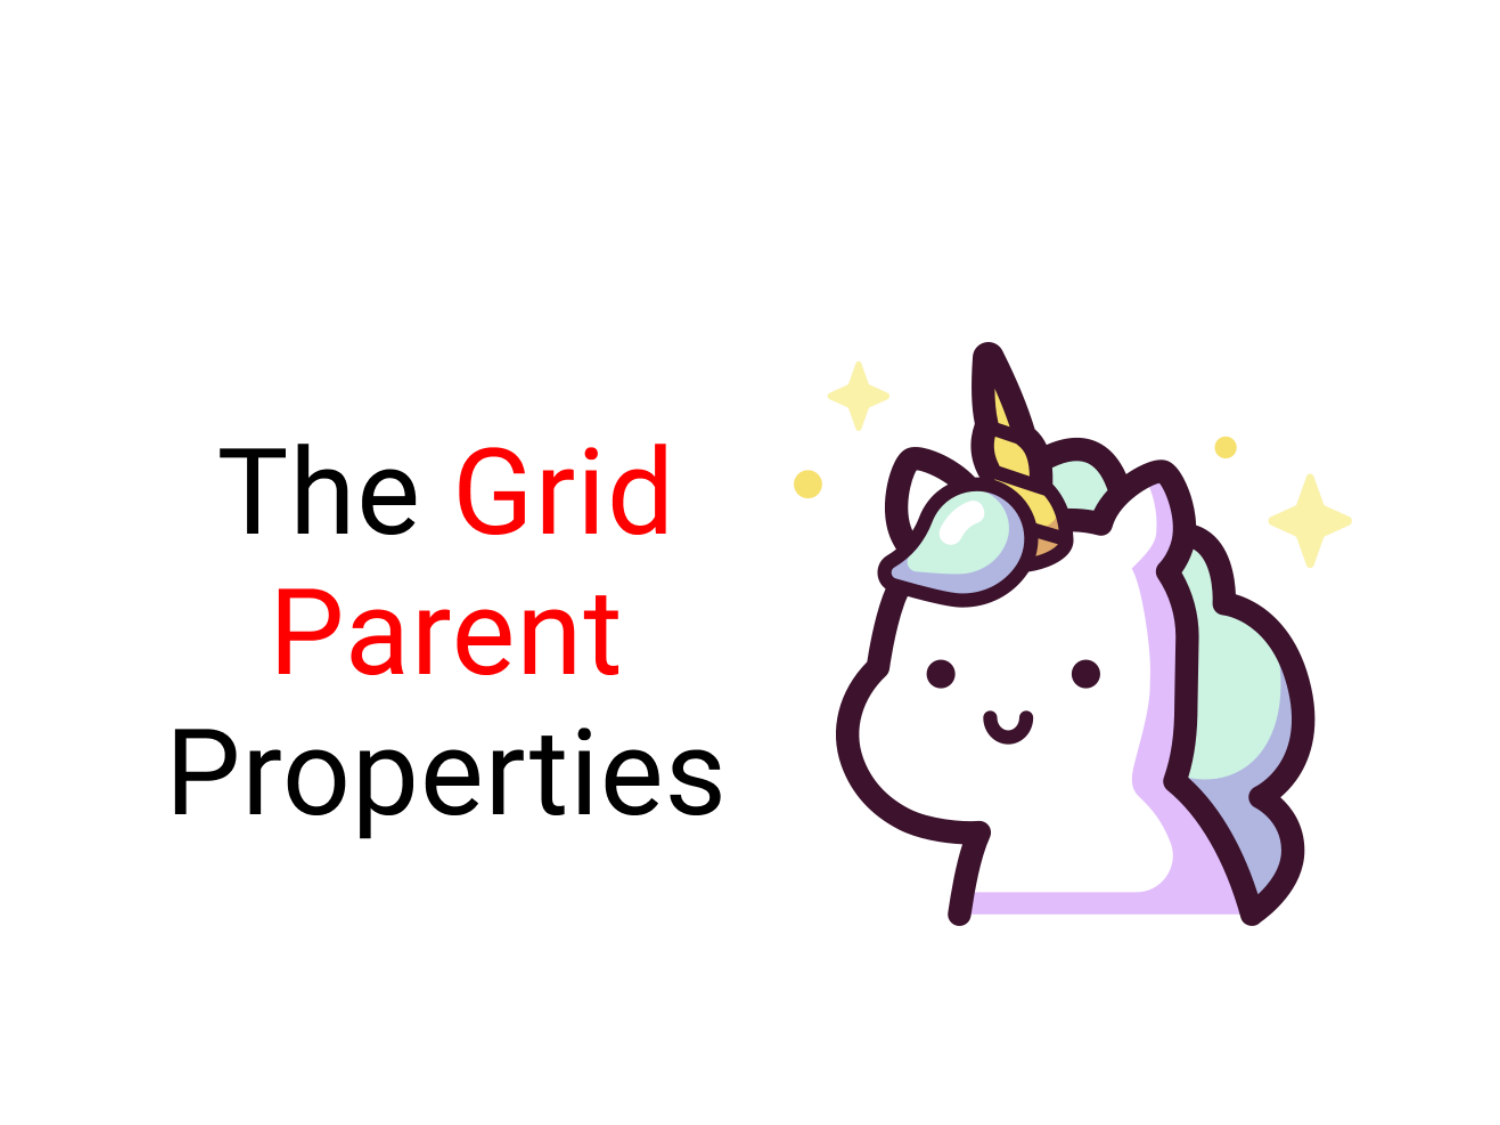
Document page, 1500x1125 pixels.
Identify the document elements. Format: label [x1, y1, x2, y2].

list [74, 317, 1426, 951]
